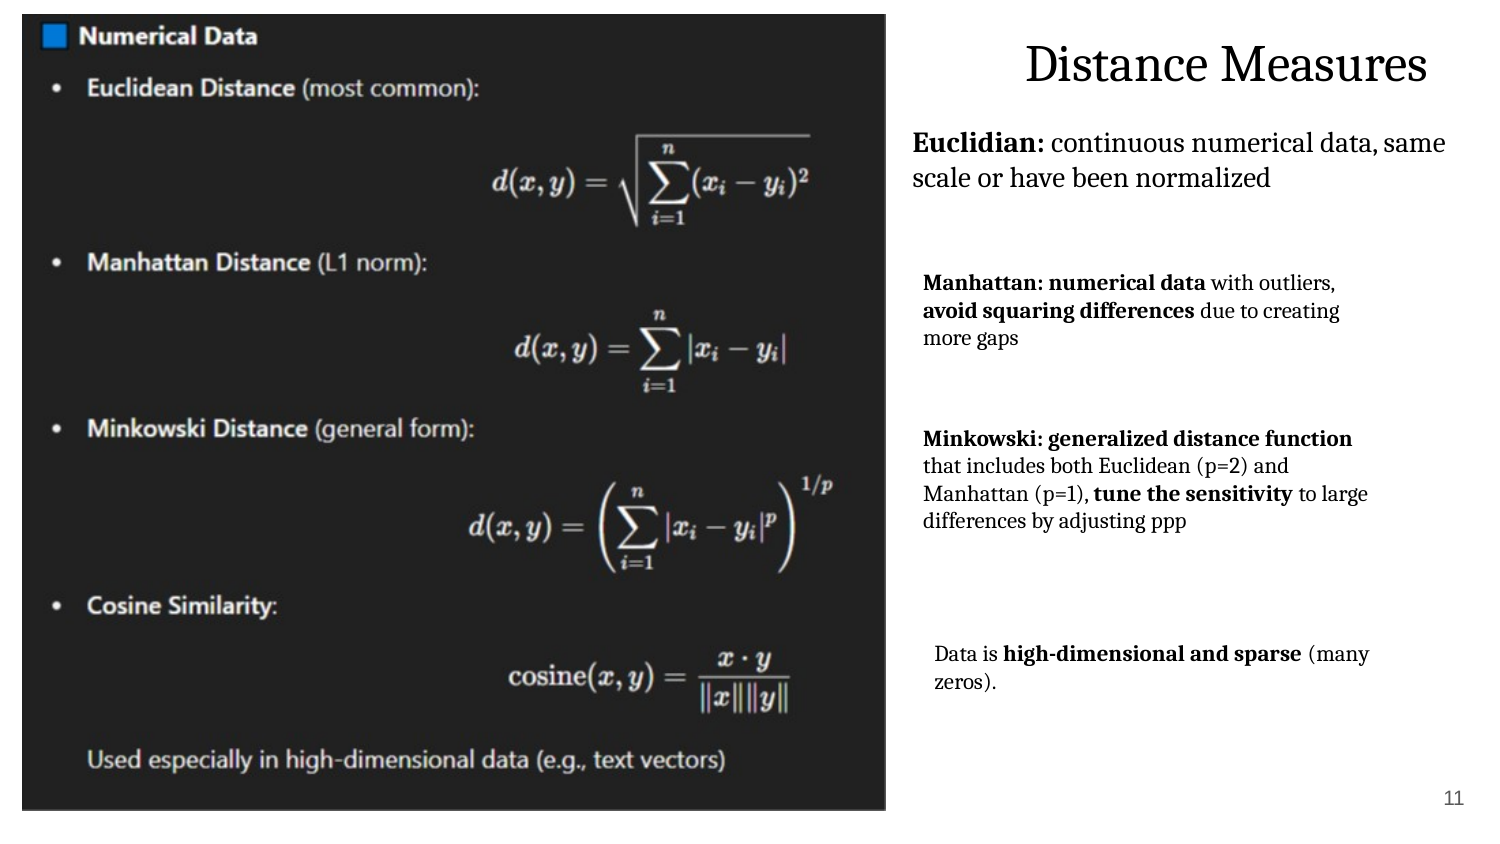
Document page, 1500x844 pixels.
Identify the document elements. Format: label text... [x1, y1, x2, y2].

text_box Manhattan: numerical data with outliers, avoid squaring differences due to creating more gaps [908, 252, 1401, 366]
slide_number ‹#› [1389, 764, 1480, 830]
text_box Euclidian: continuous numerical data, same scale or have been normalized [897, 108, 1463, 209]
picture [22, 14, 886, 811]
text_box Minkowski: generalized distance function that includes both Euclidean (p=2) and Manhattan (p=1), tune the sensitivity to large differences by adjusting ppp [908, 408, 1401, 569]
text_box Data is high-dimensional and sparse (many zeros). [919, 623, 1412, 709]
title Distance Measures [1010, 14, 1480, 109]
